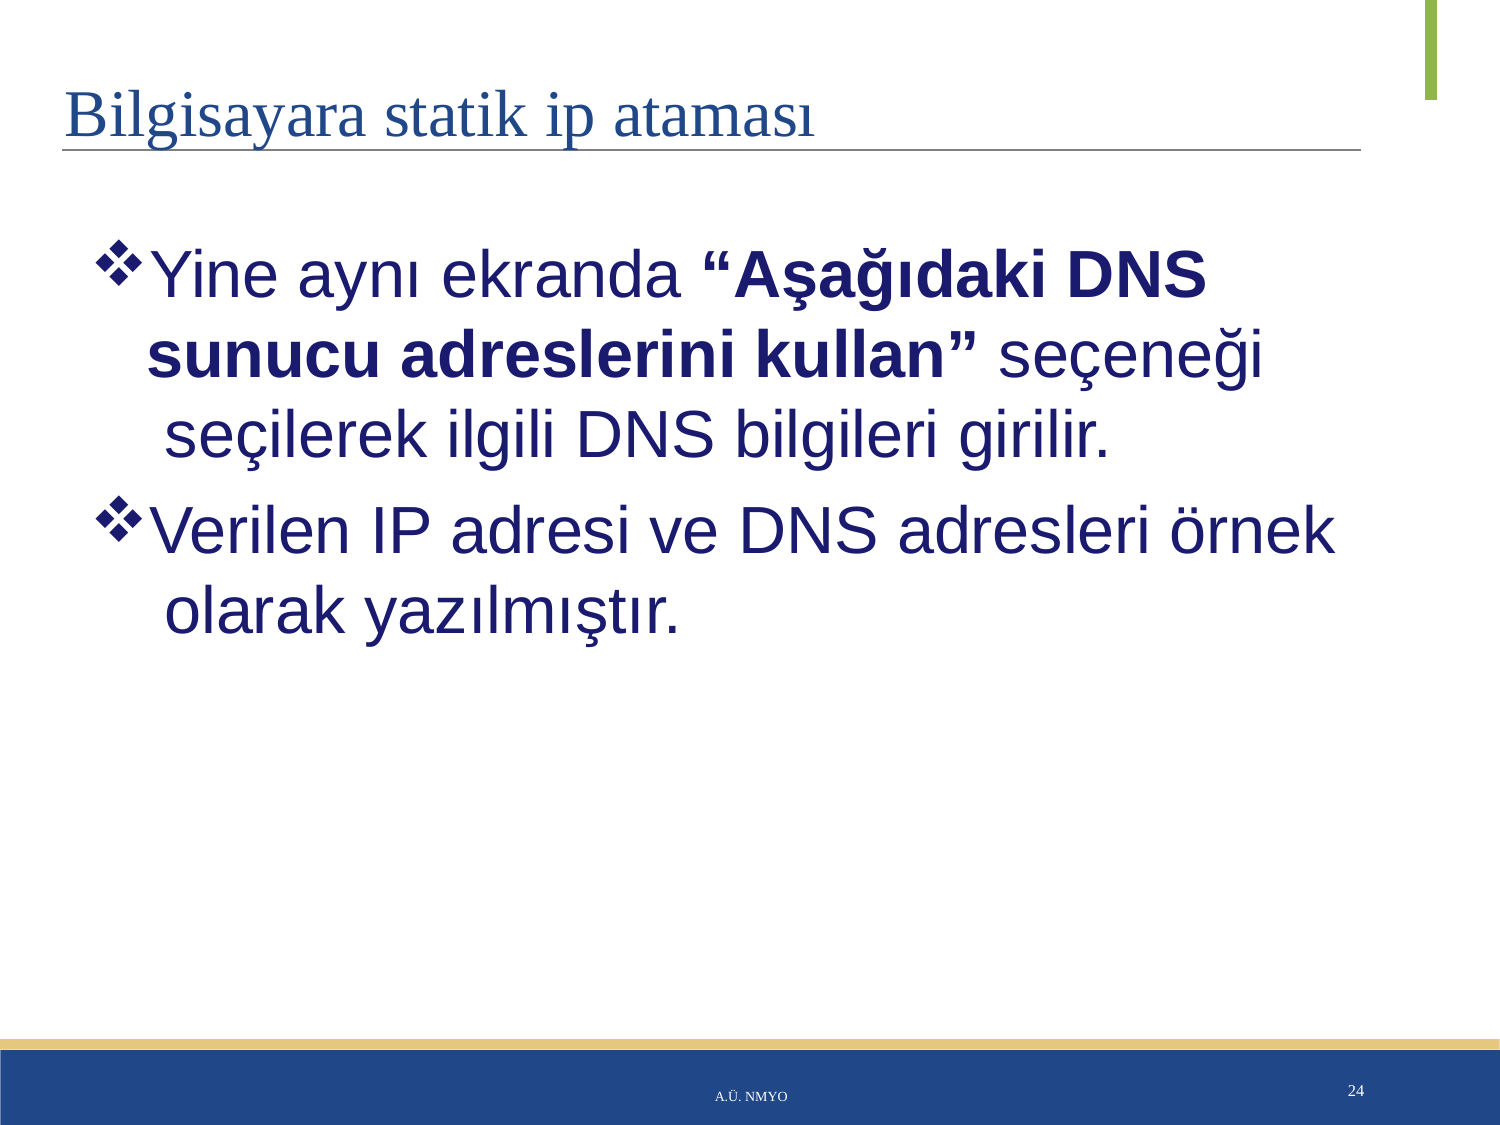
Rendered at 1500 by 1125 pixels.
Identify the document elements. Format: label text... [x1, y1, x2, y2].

slide_number 24 [1218, 1059, 1380, 1120]
footer A.Ü. NMYO [453, 763, 1047, 1125]
text_box Yine aynı ekranda “Aşağıdaki DNS sunucu adreslerini kullan” seçeneği seçilerek ilgili DNS bilgileri girilir. Verilen IP adresi ve DNS adresleri örnek olarak yazılmıştır. [87, 228, 1348, 647]
title Bilgisayara statik ip ataması [62, 0, 1438, 150]
